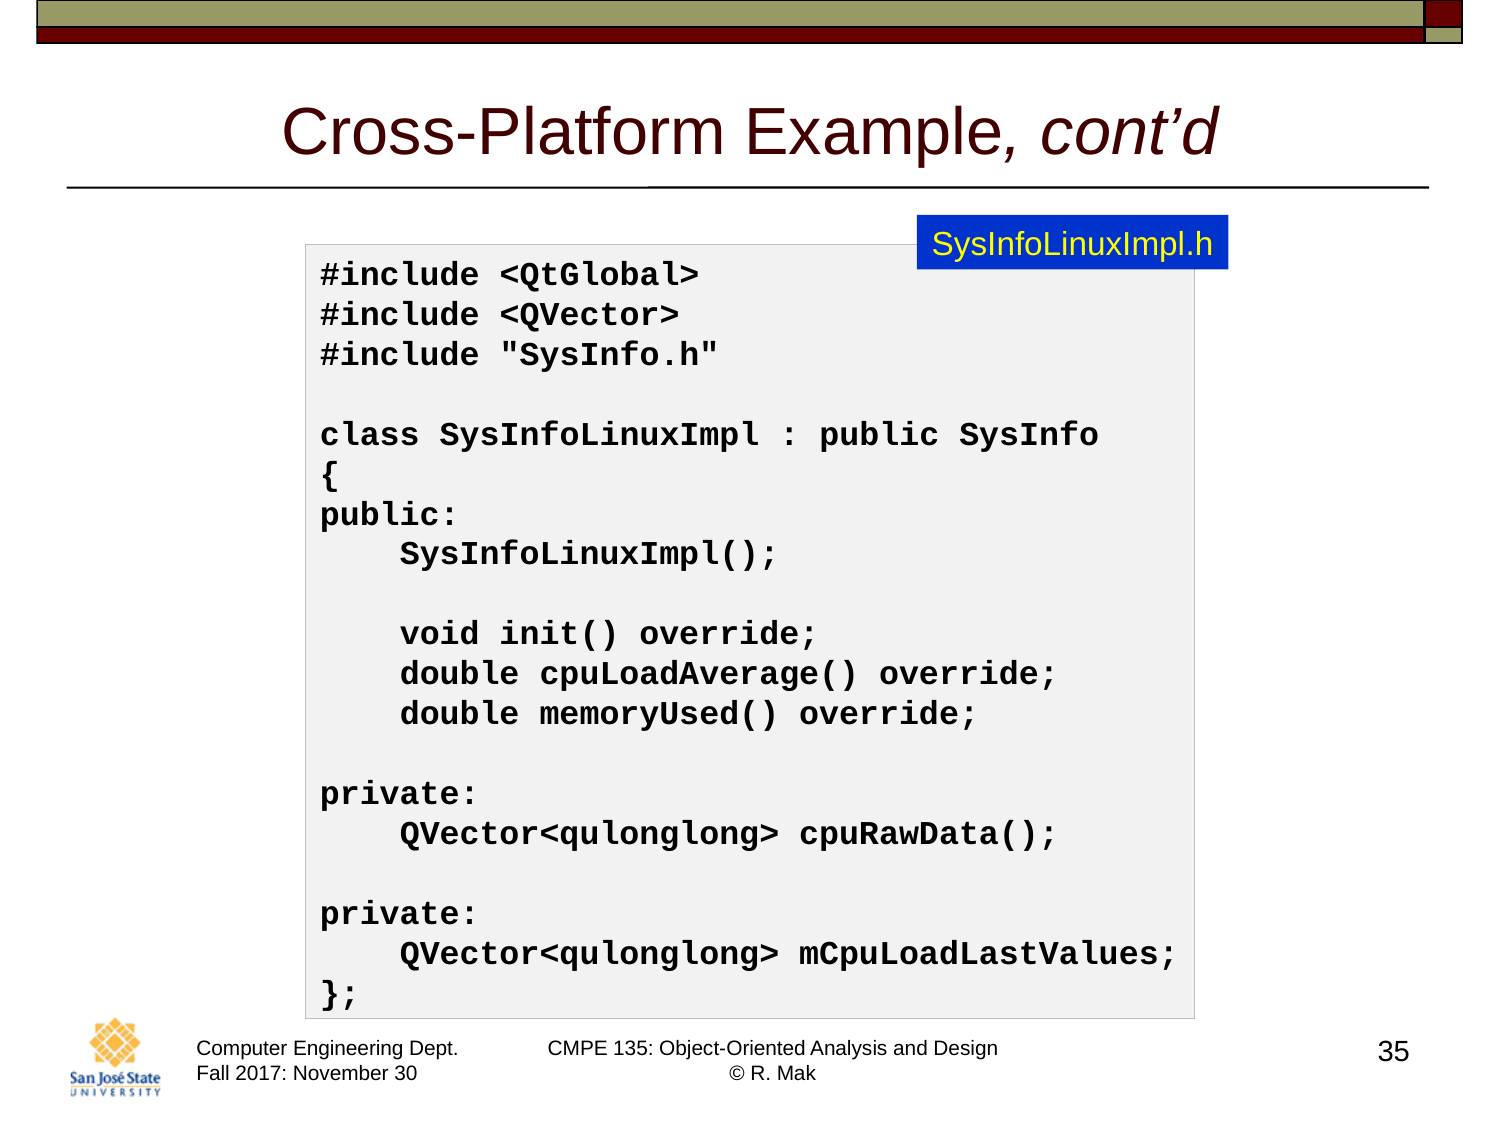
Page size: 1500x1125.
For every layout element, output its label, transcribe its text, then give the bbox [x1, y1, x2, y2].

slide_number 35 [1335, 1025, 1425, 1100]
text_box SysInfoLinuxImpl.h [916, 214, 1229, 270]
picture [60, 1012, 166, 1112]
title Cross-Platform Example, cont’d [75, 67, 1425, 175]
text_box #include <QtGlobal> #include <QVector> #include "SysInfo.h" class SysInfoLinuxImpl : public SysInfo { public: SysInfoLinuxImpl(); void init() override; double cpuLoadAverage() override; double memoryUsed() override; private: QVector<qulonglong> cpuRawData(); private: QVector<qulonglong> mCpuLoadLastValues; }; [305, 244, 1195, 1019]
